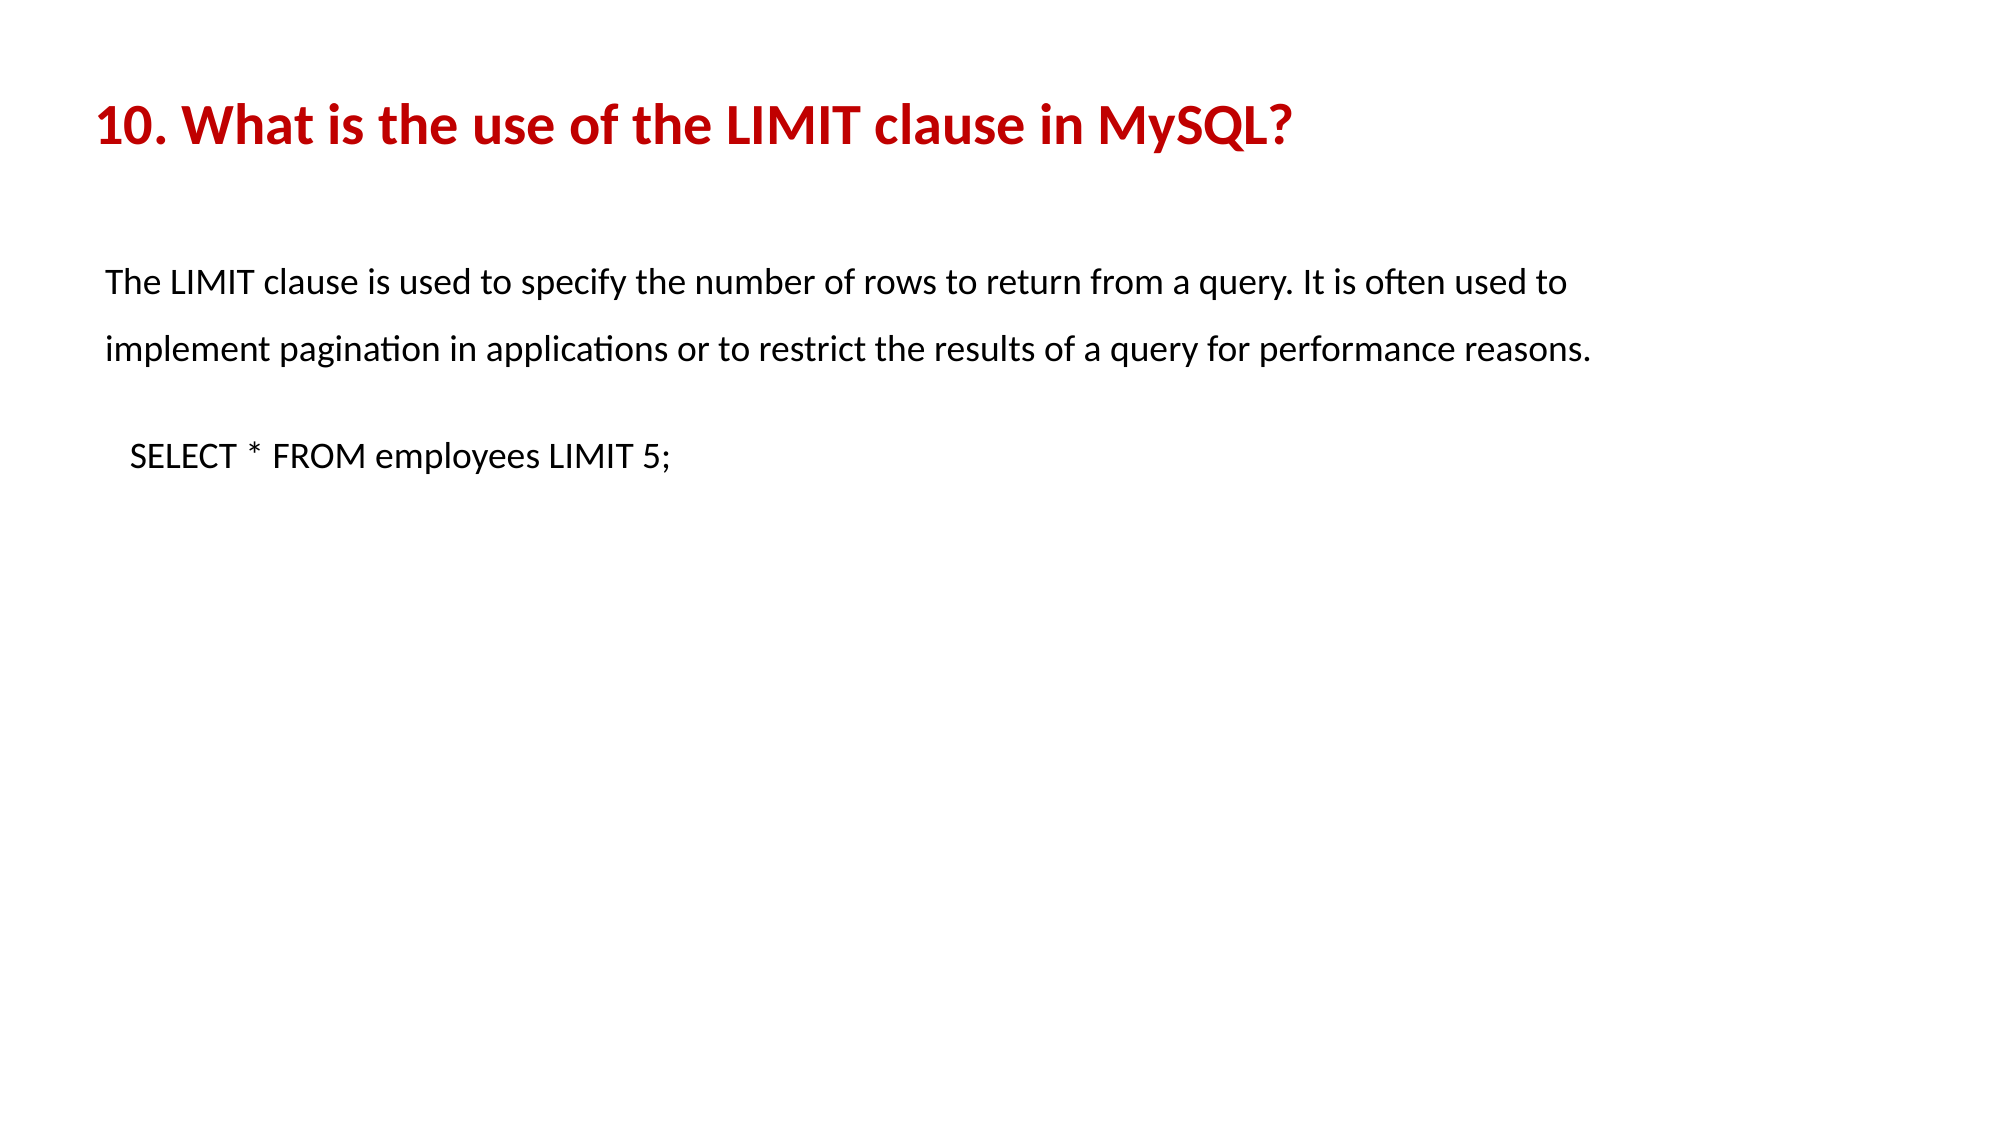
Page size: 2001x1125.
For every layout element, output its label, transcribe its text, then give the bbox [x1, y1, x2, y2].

text_box SELECT * FROM employees LIMIT 5; [114, 423, 1115, 483]
text_box The LIMIT clause is used to specify the number of rows to return from a query. It is often used to implement pagination in applications or to restrict the results of a query for performance reasons. [90, 226, 1746, 377]
text_box 10. What is the use of the LIMIT clause in MySQL? [66, 78, 1929, 164]
